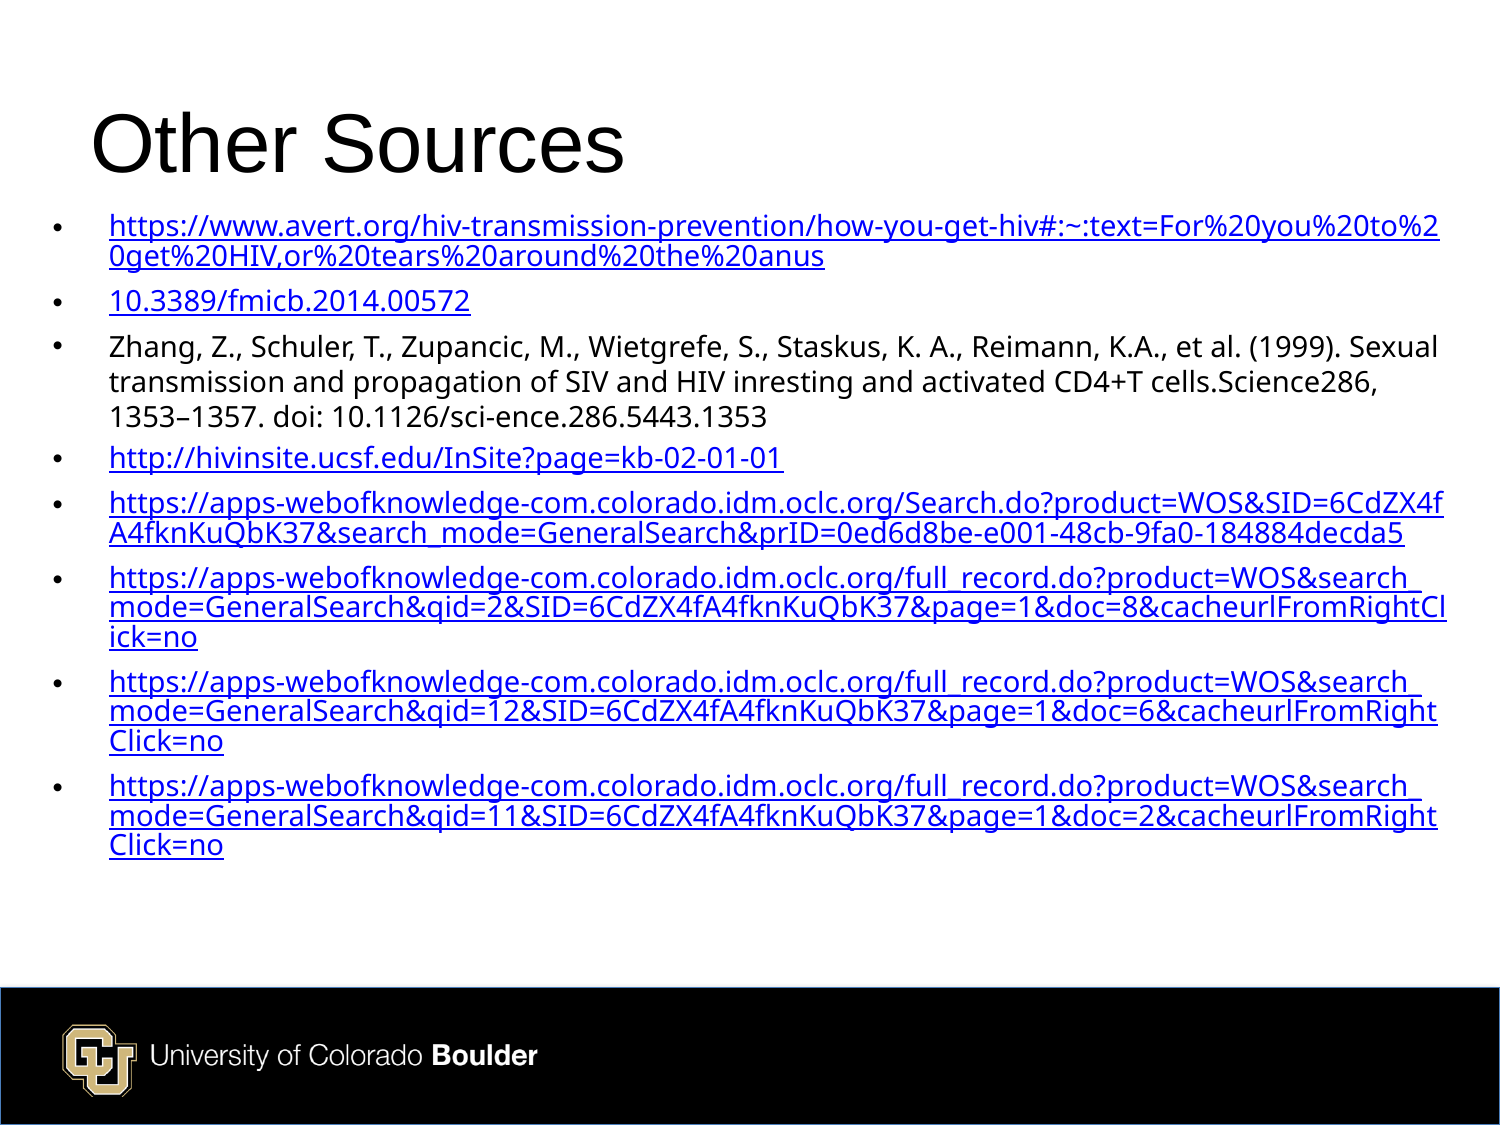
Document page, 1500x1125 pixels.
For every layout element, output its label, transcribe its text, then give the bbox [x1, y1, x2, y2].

title Other Sources [75, 45, 1425, 200]
list https://www.avert.org/hiv-transmission-prevention/how-you-get-hiv#:~:text=For%20you%20to%20get%20HIV,or%20tears%20around%20the%20anus 10.3389/fmicb.2014.00572 Zhang, Z., Schuler, T., Zupancic, M., Wietgrefe, S., Staskus, K. A., Reimann, K.A., et al. (1999). Sexual transmission and propagation of SIV and HIV inresting and activated CD4+T cells.Science286, 1353–1357. doi: 10.1126/sci-ence.286.5443.1353 http://hivinsite.ucsf.edu/InSite?page=kb-02-01-01 https://apps-webofknowledge-com.colorado.idm.oclc.org/Search.do?product=WOS&SID=6CdZX4fA4fknKuQbK37&search_mode=GeneralSearch&prID=0ed6d8be-e001-48cb-9fa0-184884decda5 https://apps-webofknowledge-com.colorado.idm.oclc.org/full_record.do?product=WOS&search_mode=GeneralSearch&qid=2&SID=6CdZX4fA4fknKuQbK37&page=1&doc=8&cacheurlFromRightClick=no https://apps-webofknowledge-com.colorado.idm.oclc.org/full_record.do?product=WOS&search_mode=GeneralSearch&qid=12&SID=6CdZX4fA4fknKuQbK37&page=1&doc=6&cacheurlFromRightClick=no https://apps-webofknowledge-com.colorado.idm.oclc.org/full_record.do?product=WOS&search_mode=GeneralSearch&qid=11&SID=6CdZX4fA4fknKuQbK37&page=1&doc=2&cacheurlFromRightClick=no [37, 200, 1463, 1005]
